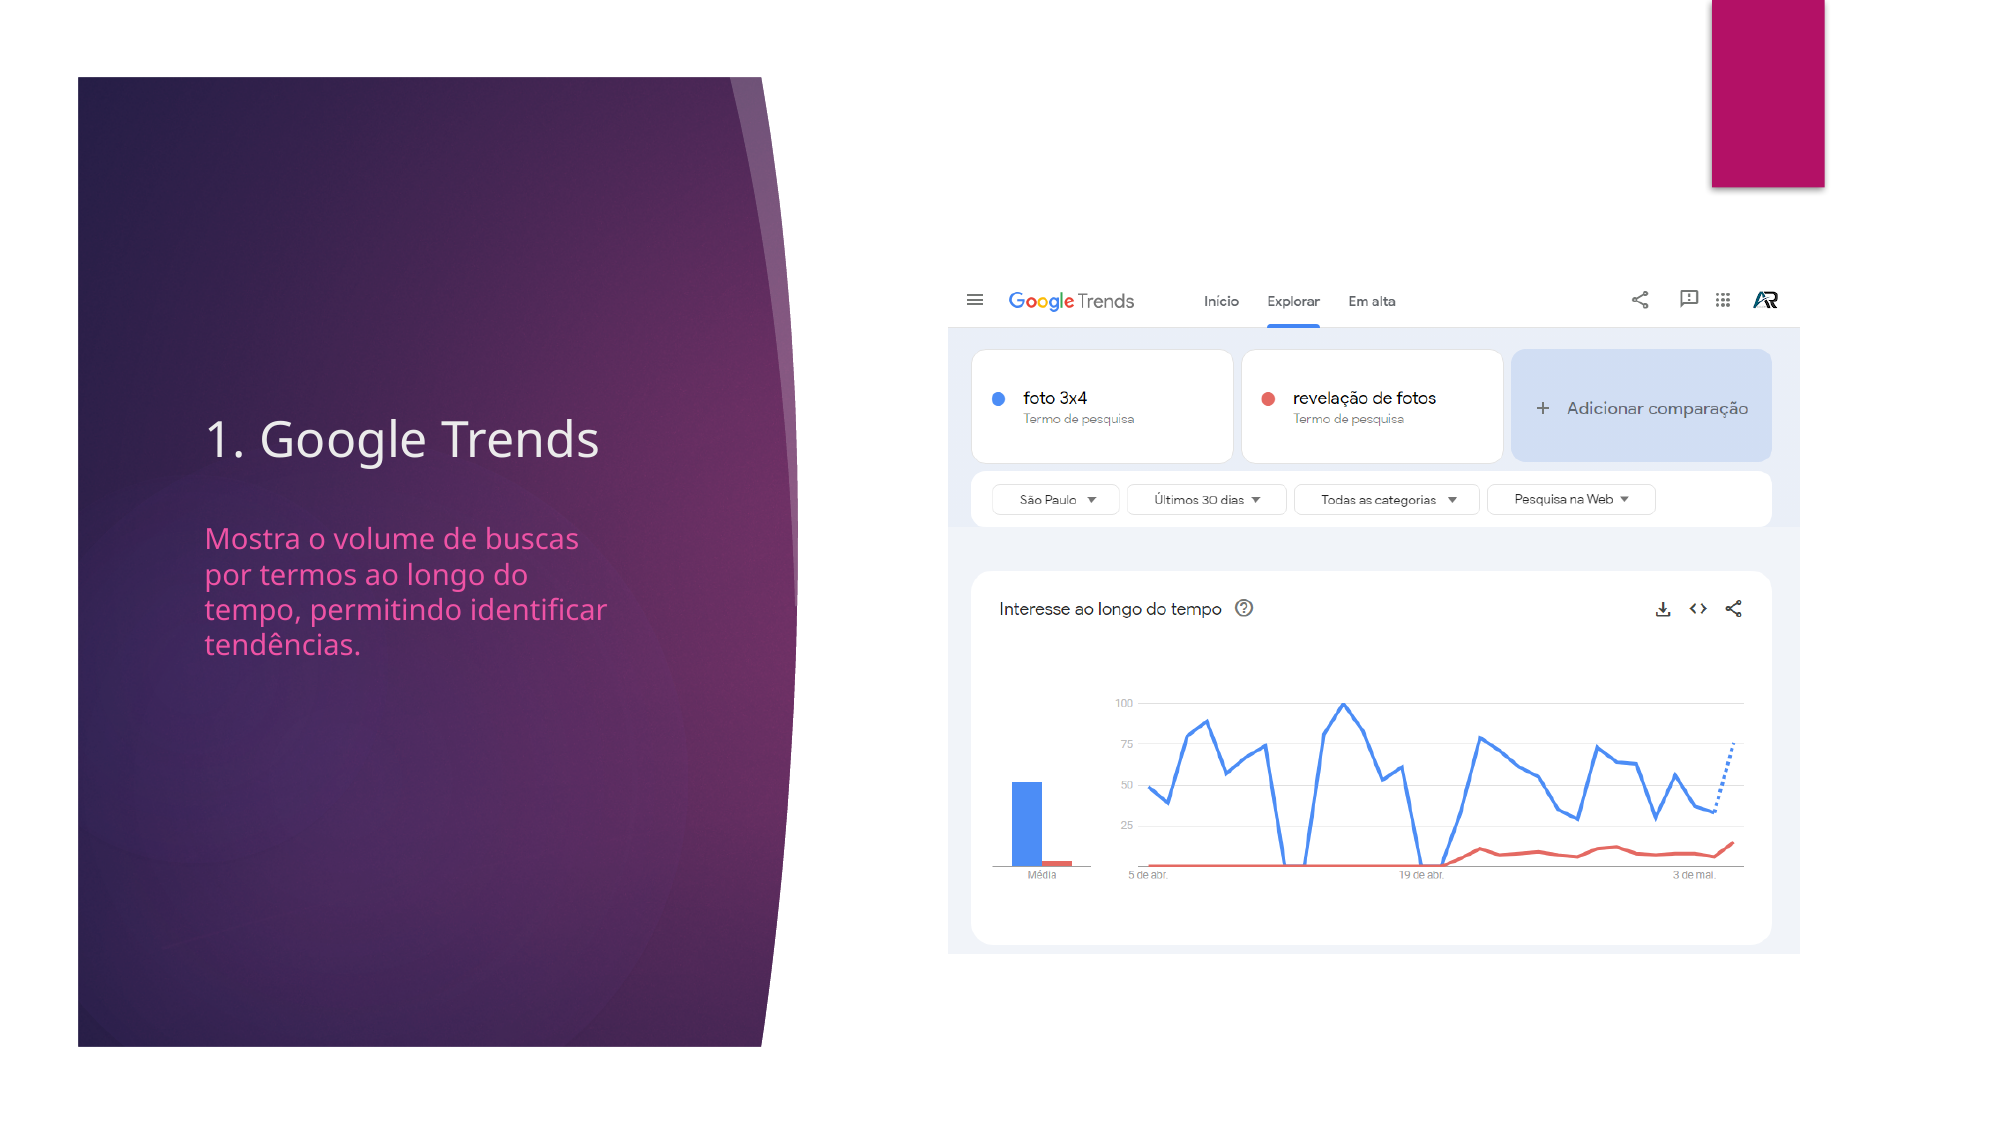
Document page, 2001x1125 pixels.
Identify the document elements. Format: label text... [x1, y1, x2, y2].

title 1. Google Trends [189, 212, 648, 475]
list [948, 271, 1800, 954]
list Mostra o volume de buscas por termos ao longo do tempo, permitindo identificar tendências. [189, 513, 648, 989]
